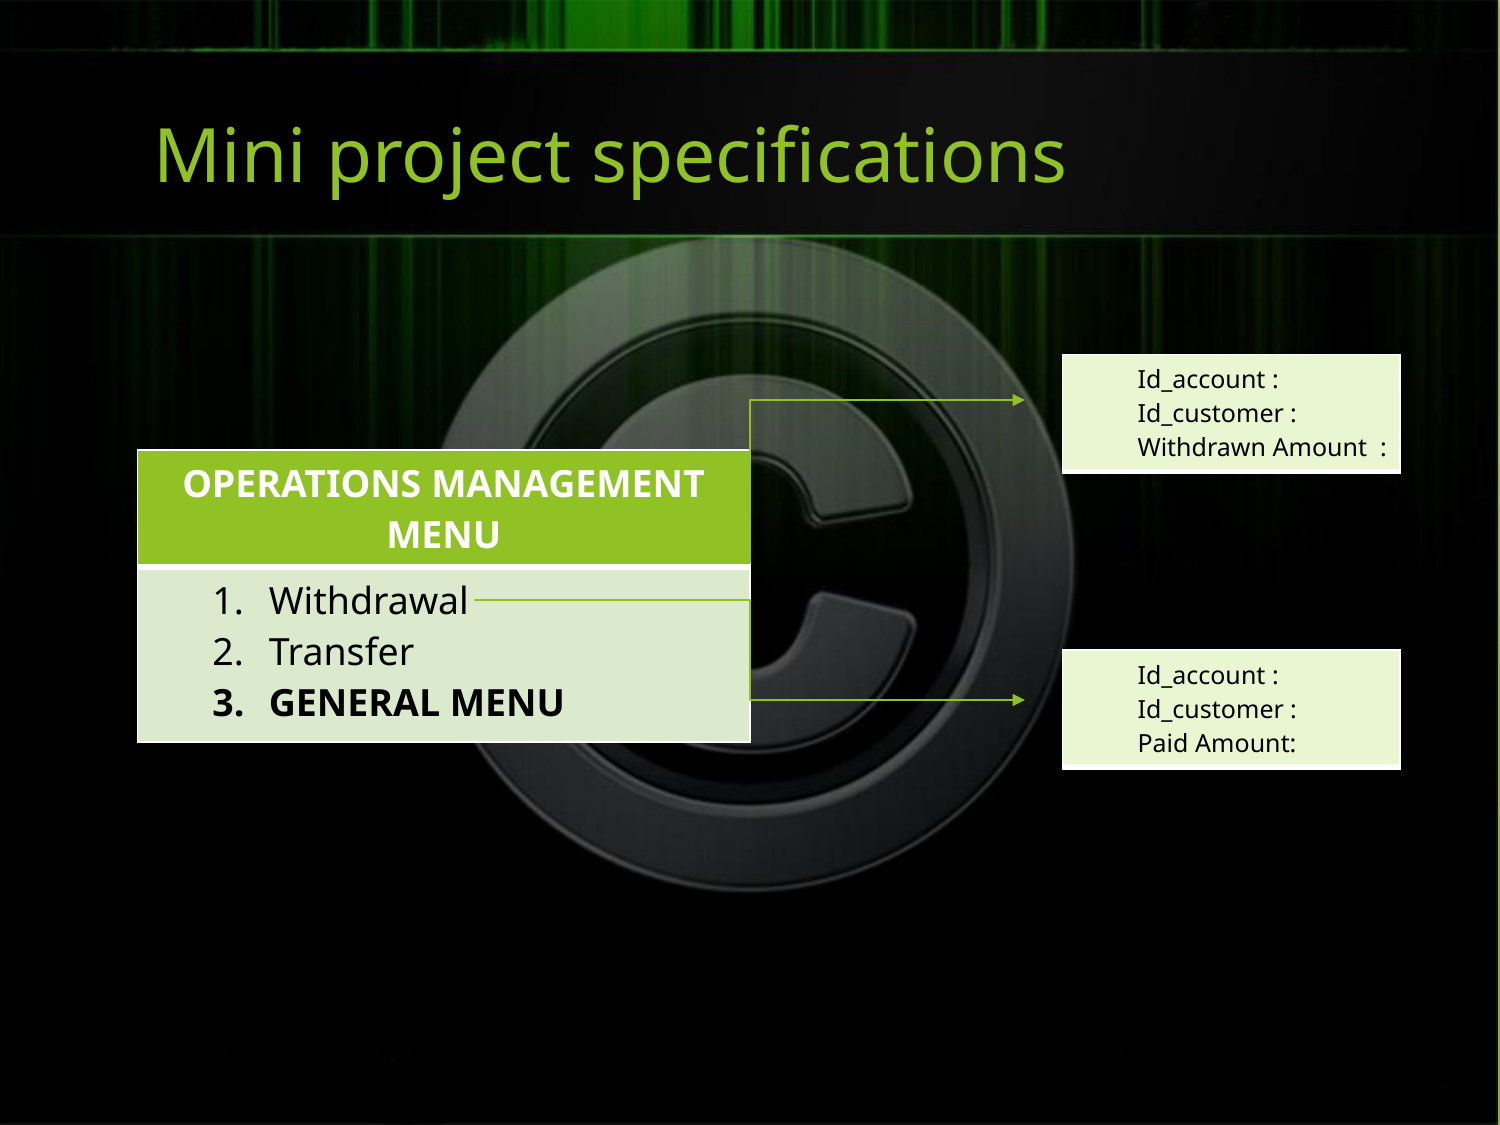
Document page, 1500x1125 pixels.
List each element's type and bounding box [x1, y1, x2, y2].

text_box [474, 599, 1026, 701]
picture [0, 0, 1498, 1125]
text_box [474, 399, 1026, 563]
